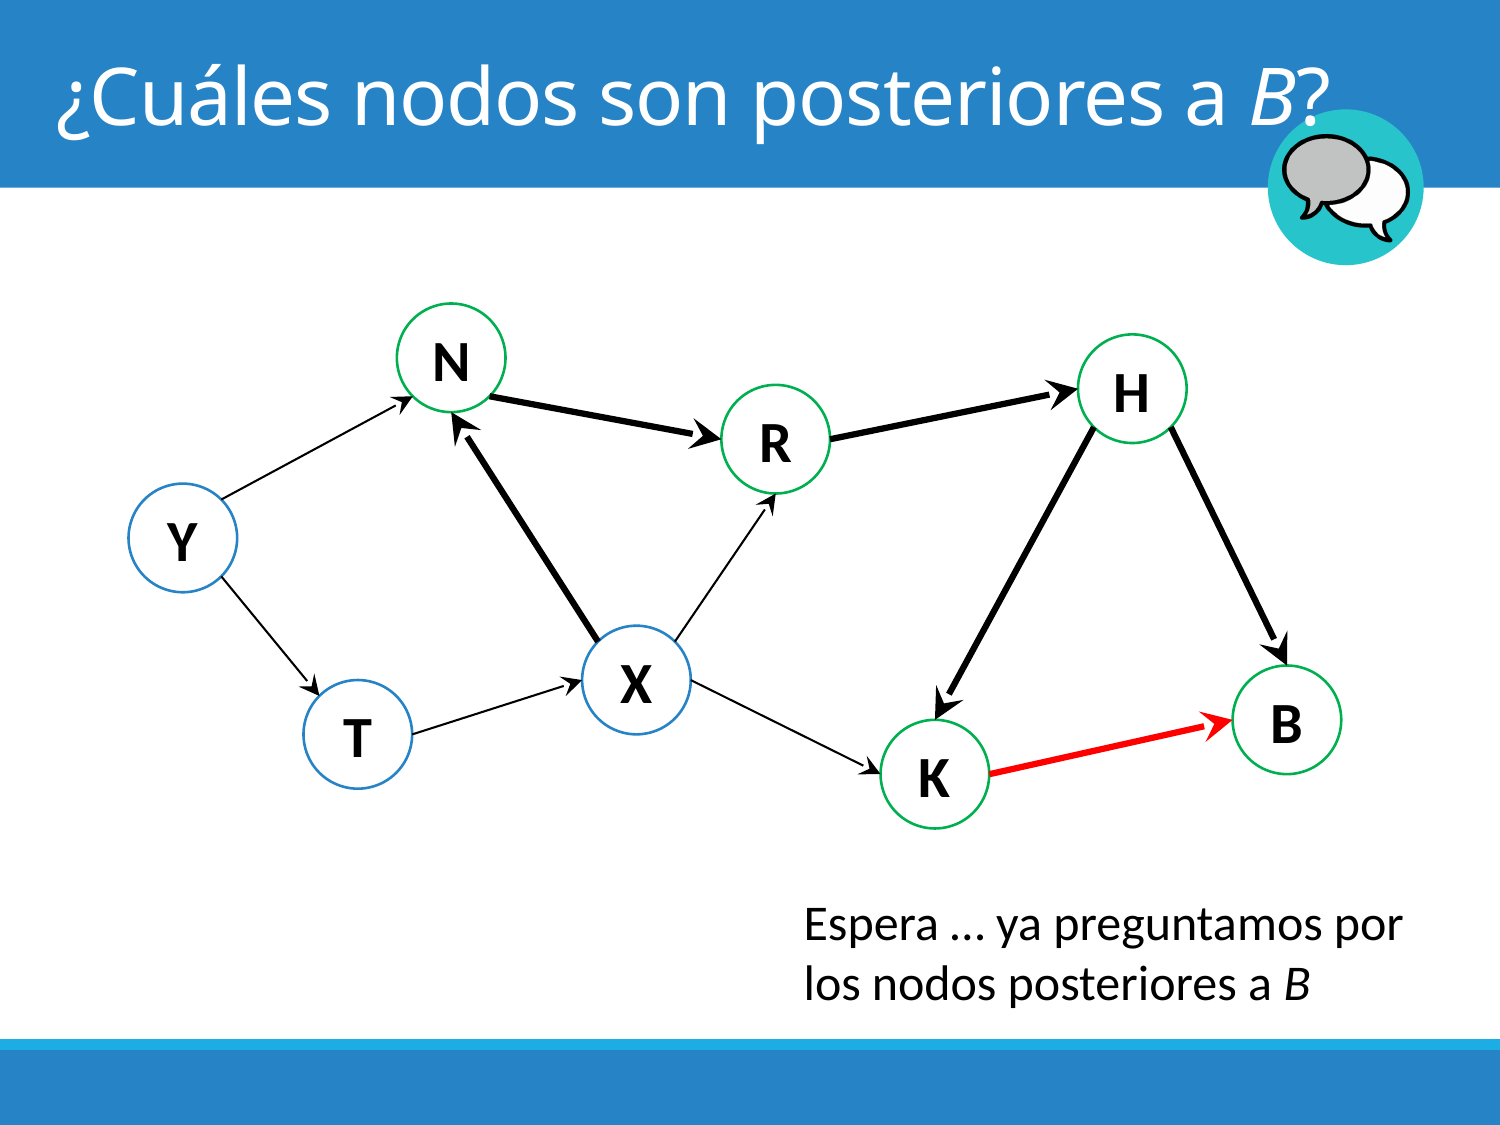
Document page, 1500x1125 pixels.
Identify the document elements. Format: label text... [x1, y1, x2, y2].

text_box X [580, 624, 692, 736]
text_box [411, 679, 583, 735]
picture [1282, 188, 1410, 252]
text_box K [879, 718, 990, 830]
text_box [220, 575, 320, 697]
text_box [674, 493, 777, 643]
text_box T [302, 678, 414, 790]
text_box H [1076, 333, 1188, 445]
text_box Espera … ya preguntamos por los nodos posteriores a B [788, 882, 1420, 1018]
text_box Y [127, 482, 239, 594]
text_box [690, 679, 882, 775]
title ¿Cuáles nodos son posteriores a B? [41, 0, 1459, 188]
text_box R [720, 383, 831, 495]
text_box N [395, 302, 507, 414]
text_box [829, 388, 1079, 440]
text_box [489, 395, 722, 440]
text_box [220, 395, 414, 501]
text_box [450, 411, 599, 643]
text_box B [1231, 665, 1343, 776]
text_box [988, 719, 1234, 775]
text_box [1170, 426, 1288, 666]
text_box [934, 426, 1095, 721]
